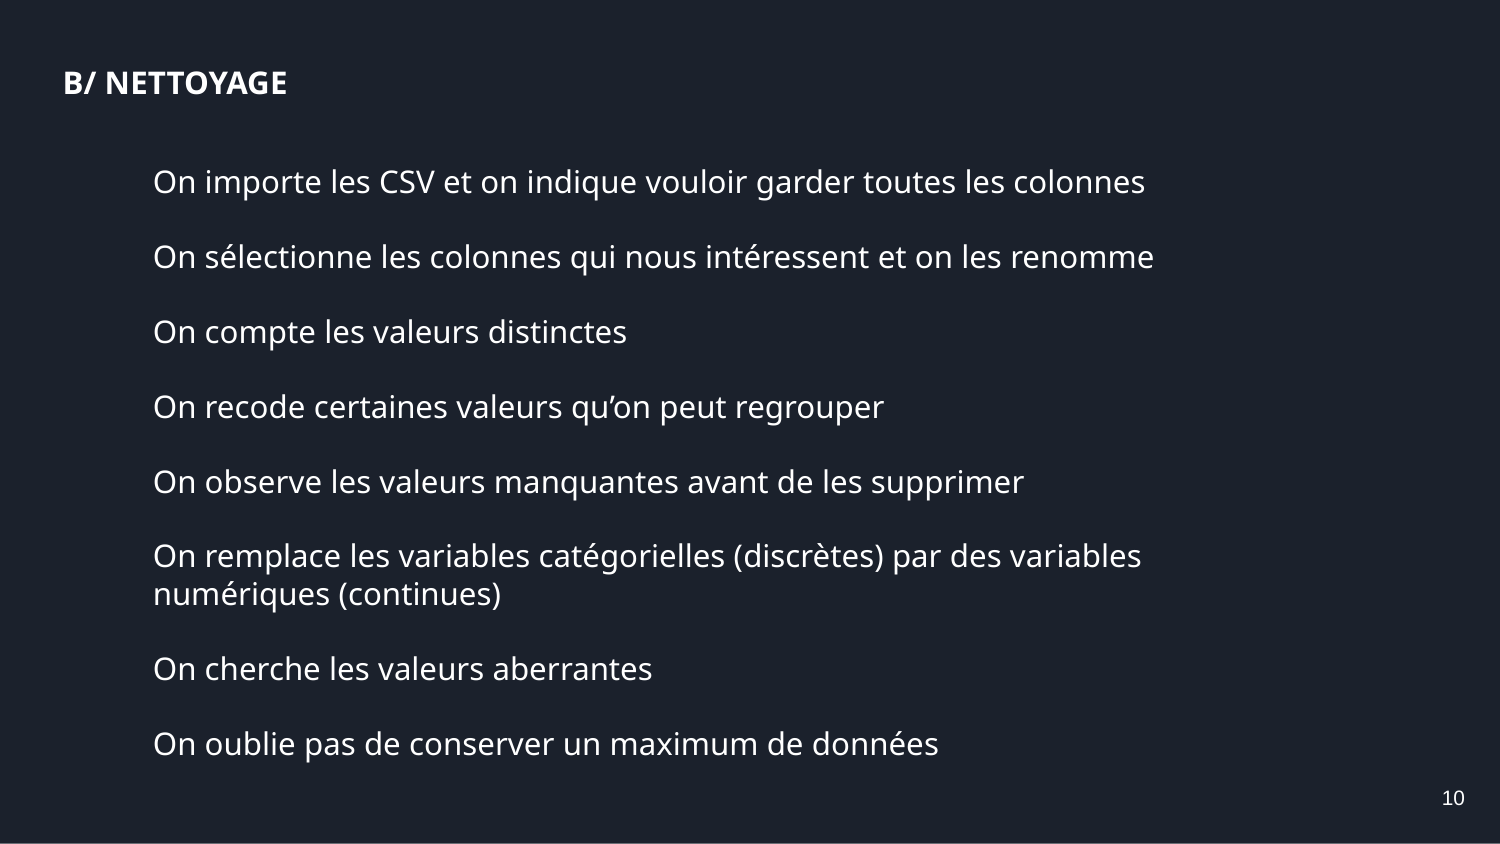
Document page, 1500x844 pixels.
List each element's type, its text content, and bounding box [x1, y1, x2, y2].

text_box On importe les CSV et on indique vouloir garder toutes les colonnes On sélectionne les colonnes qui nous intéressent et on les renomme On compte les valeurs distinctes On recode certaines valeurs qu’on peut regrouper On observe les valeurs manquantes avant de les supprimer On remplace les variables catégorielles (discrètes) par des variables numériques (continues) On cherche les valeurs aberrantes On oublie pas de conserver un maximum de données [137, 147, 1197, 777]
slide_number ‹#› [1389, 764, 1480, 830]
text_box B/ NETTOYAGE [47, 46, 540, 116]
